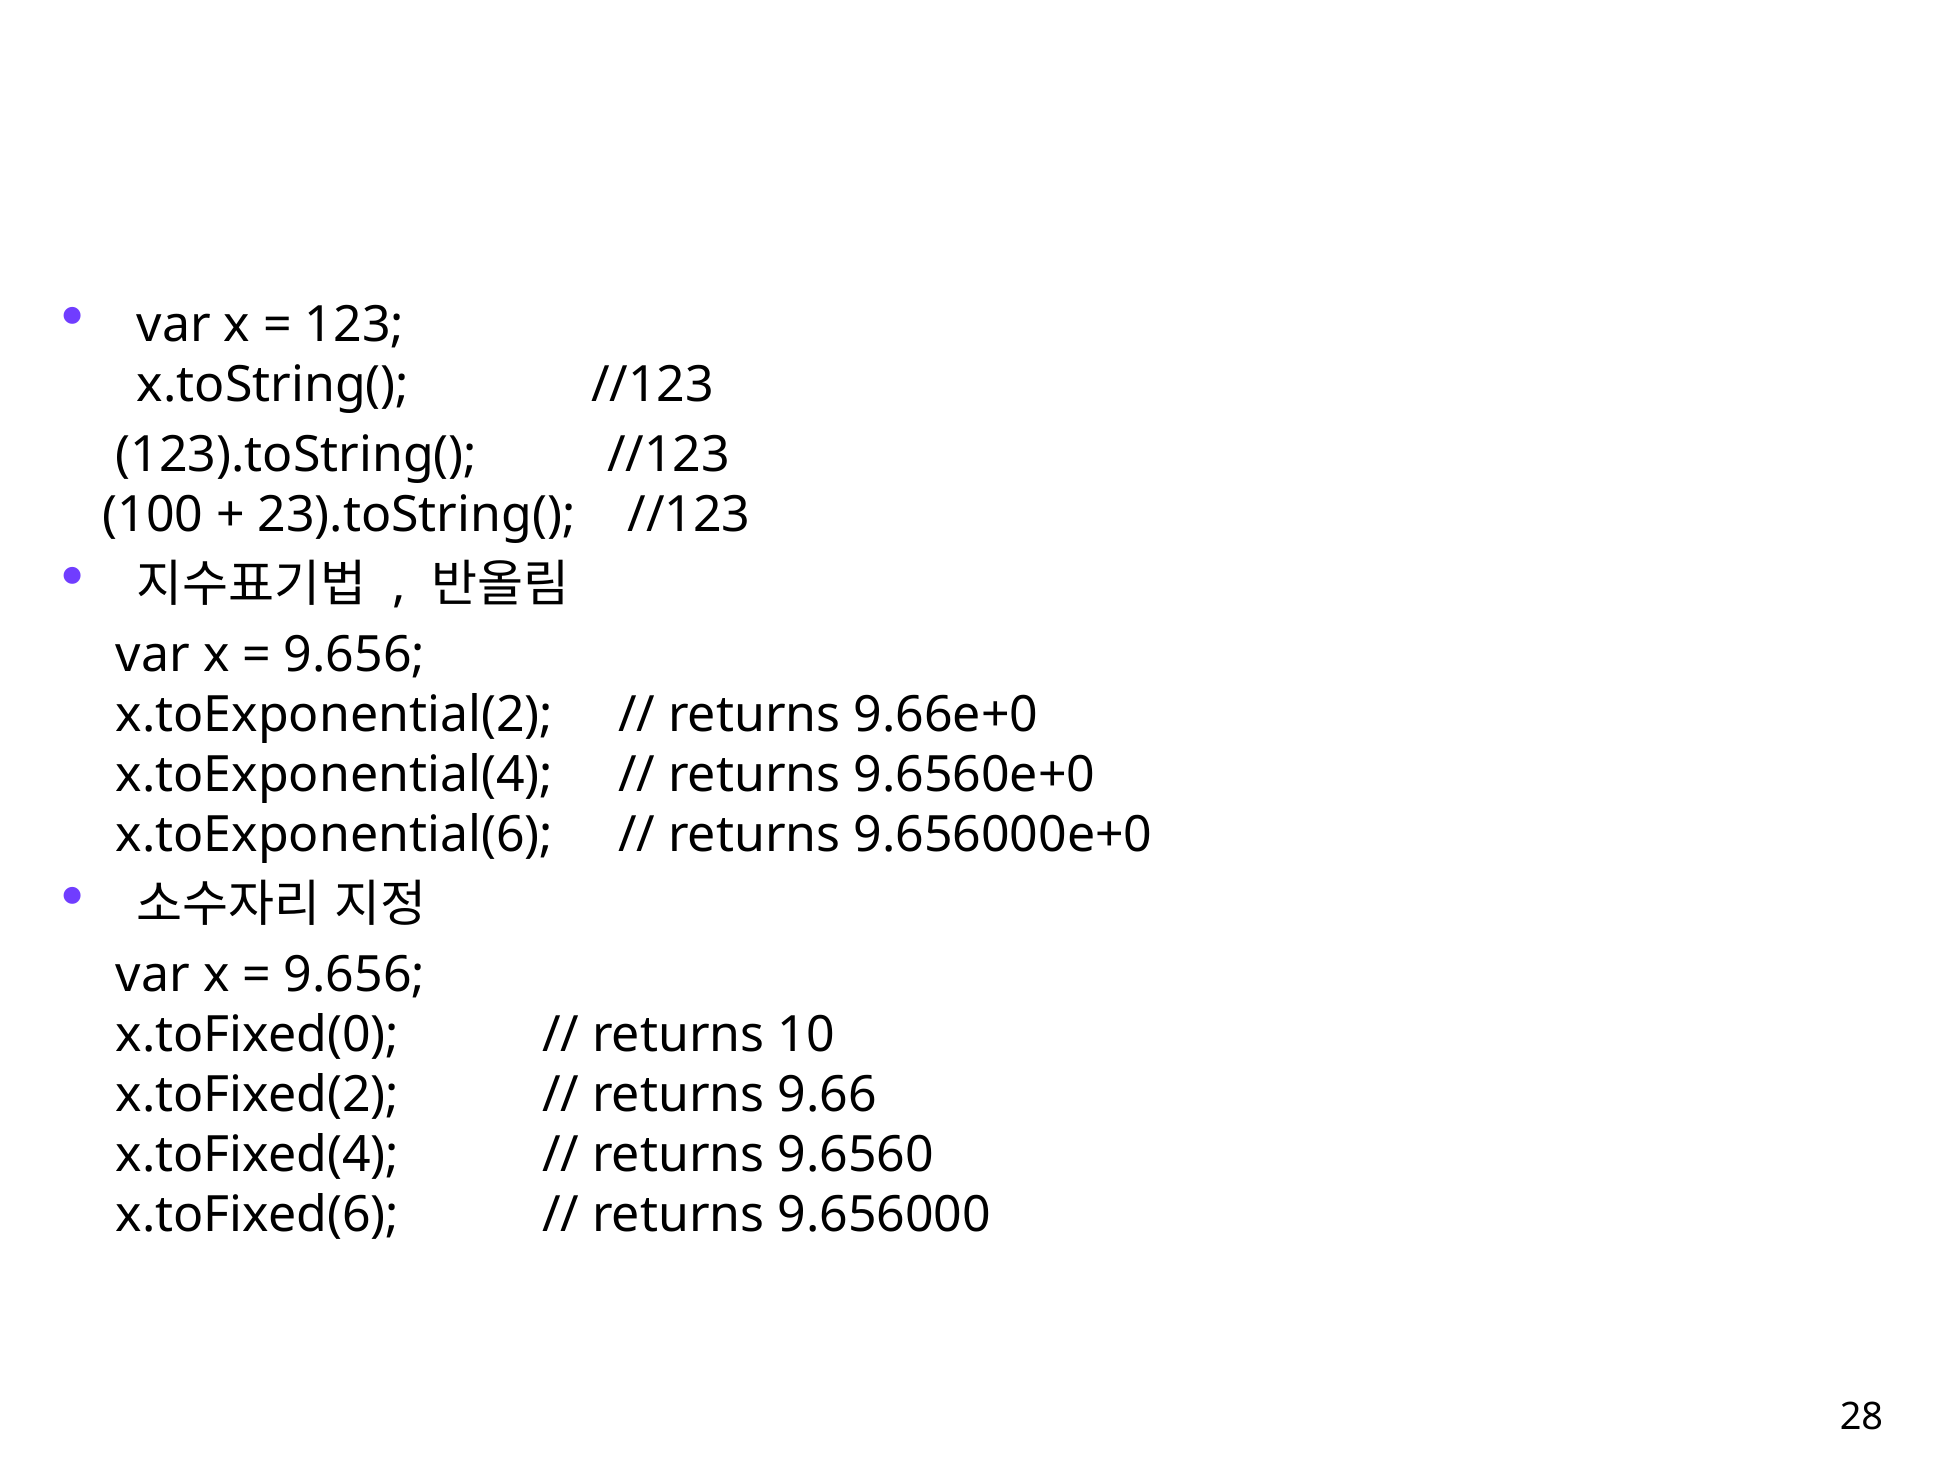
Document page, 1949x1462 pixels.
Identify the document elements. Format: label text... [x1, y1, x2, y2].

list var x = 123; x.toString(); //123 (123).toString(); //123 (100 + 23).toString(); //123 지수표기법 , 반올림 var x = 9.656; x.toExponential(2); // returns 9.66e+0 x.toExponential(4); // returns 9.6560e+0 x.toExponential(6); // returns 9.656000e+0 소수자리 지정 var x = 9.656; x.toFixed(0); // returns 10 x.toFixed(2); // returns 9.66 x.toFixed(4); // returns 9.6560 x.toFixed(6); // returns 9.656000 [48, 284, 1897, 1343]
slide_number 28 [1496, 1372, 1899, 1462]
